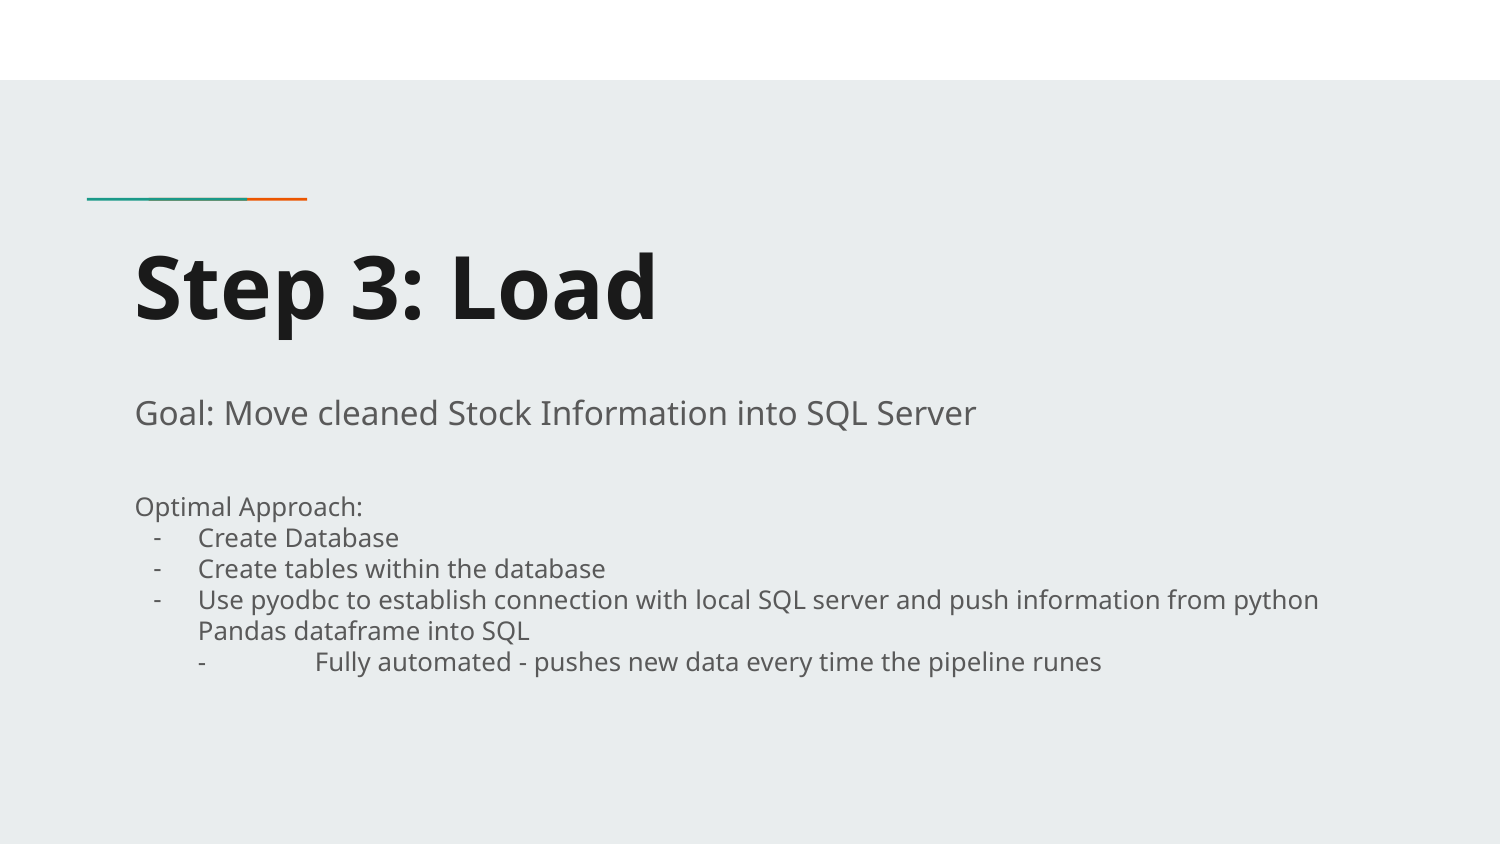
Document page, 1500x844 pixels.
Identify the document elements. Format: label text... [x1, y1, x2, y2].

subtitle Optimal Approach: Create Database Create tables within the database Use pyodbc to establish connection with local SQL server and push information from python Pandas dataframe into SQL - Fully automated - pushes new data every time the pipeline runes [119, 475, 1381, 694]
title Step 3: Load [119, 216, 1381, 369]
subtitle Goal: Move cleaned Stock Information into SQL Server [119, 377, 1381, 467]
